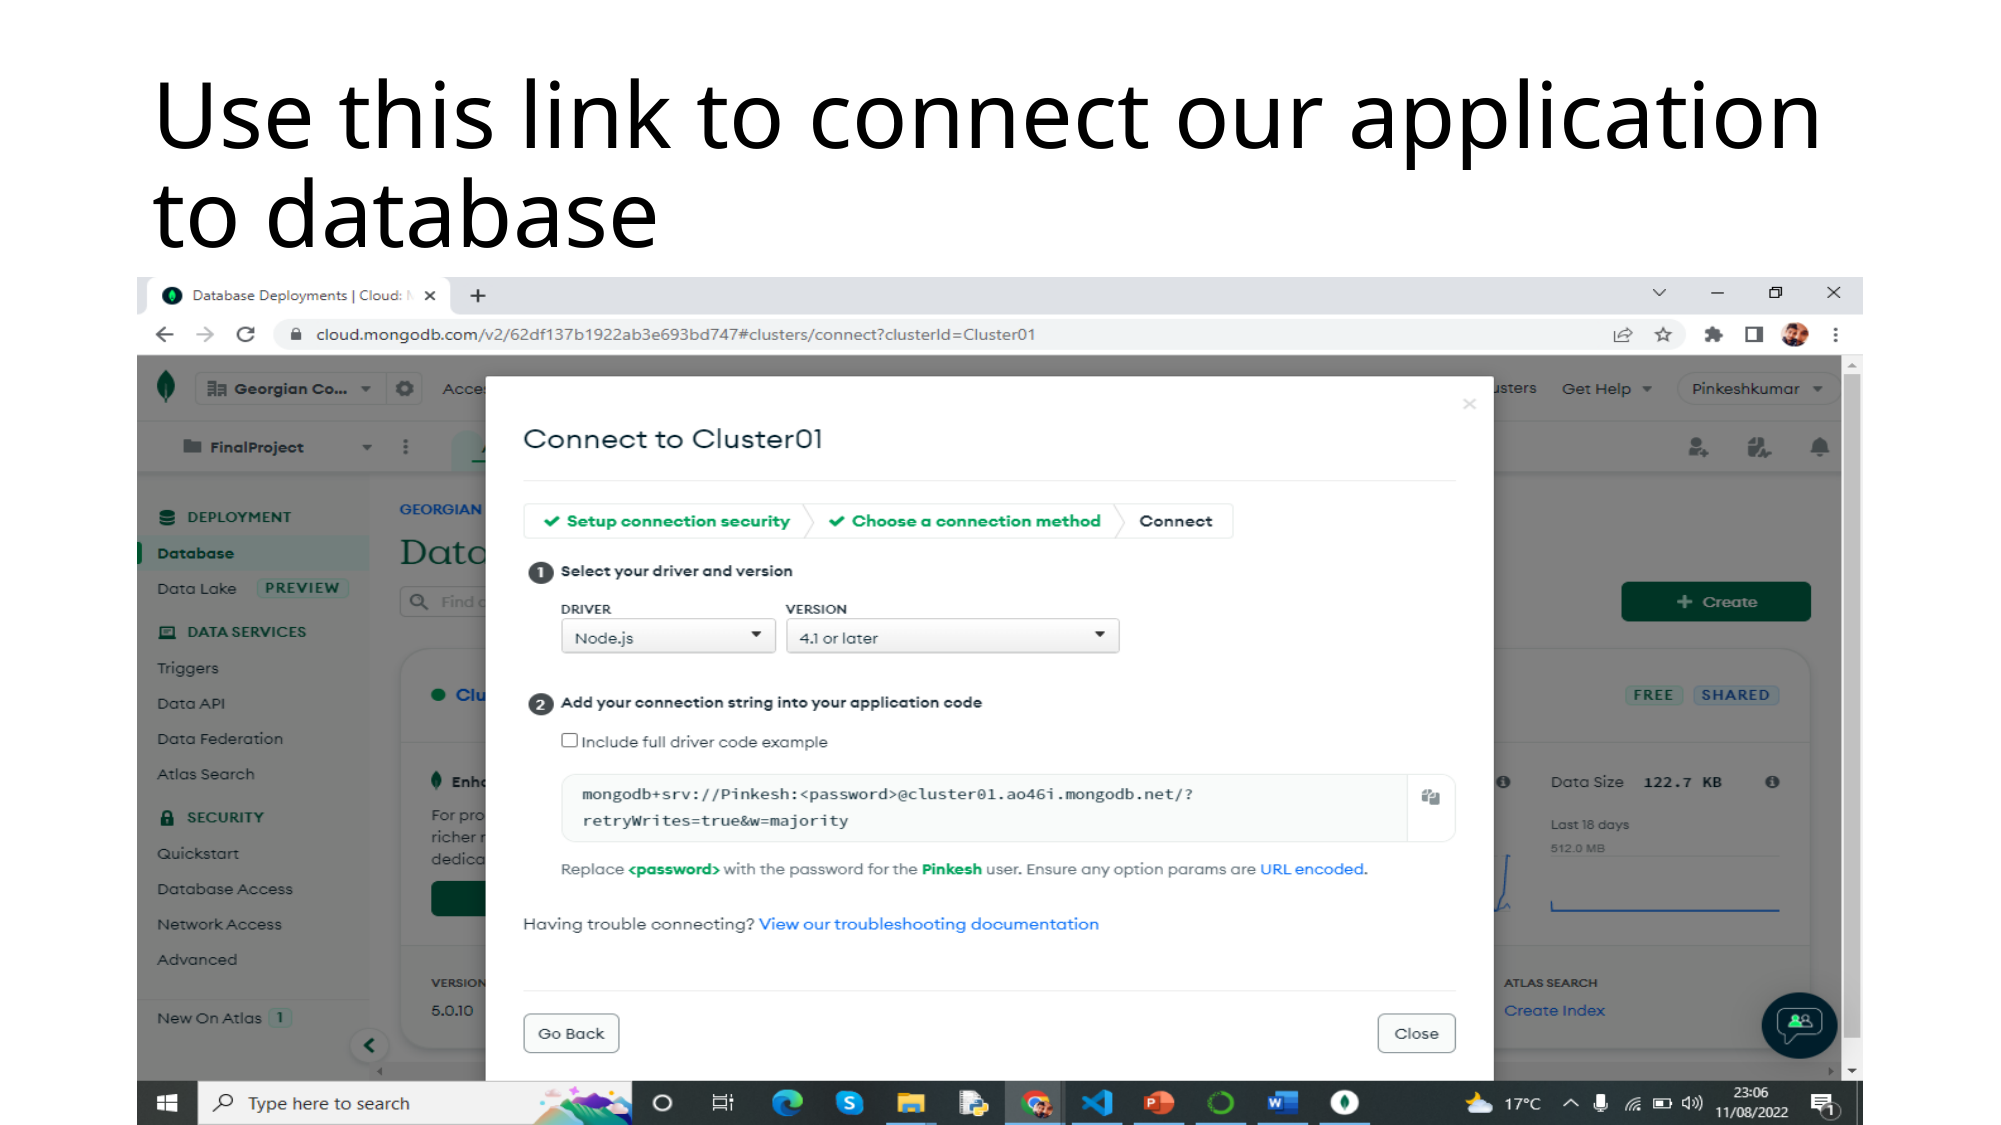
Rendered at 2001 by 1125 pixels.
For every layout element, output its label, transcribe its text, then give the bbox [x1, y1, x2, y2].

title Use this link to connect our application to database [137, 59, 1863, 277]
picture [137, 277, 1863, 1125]
